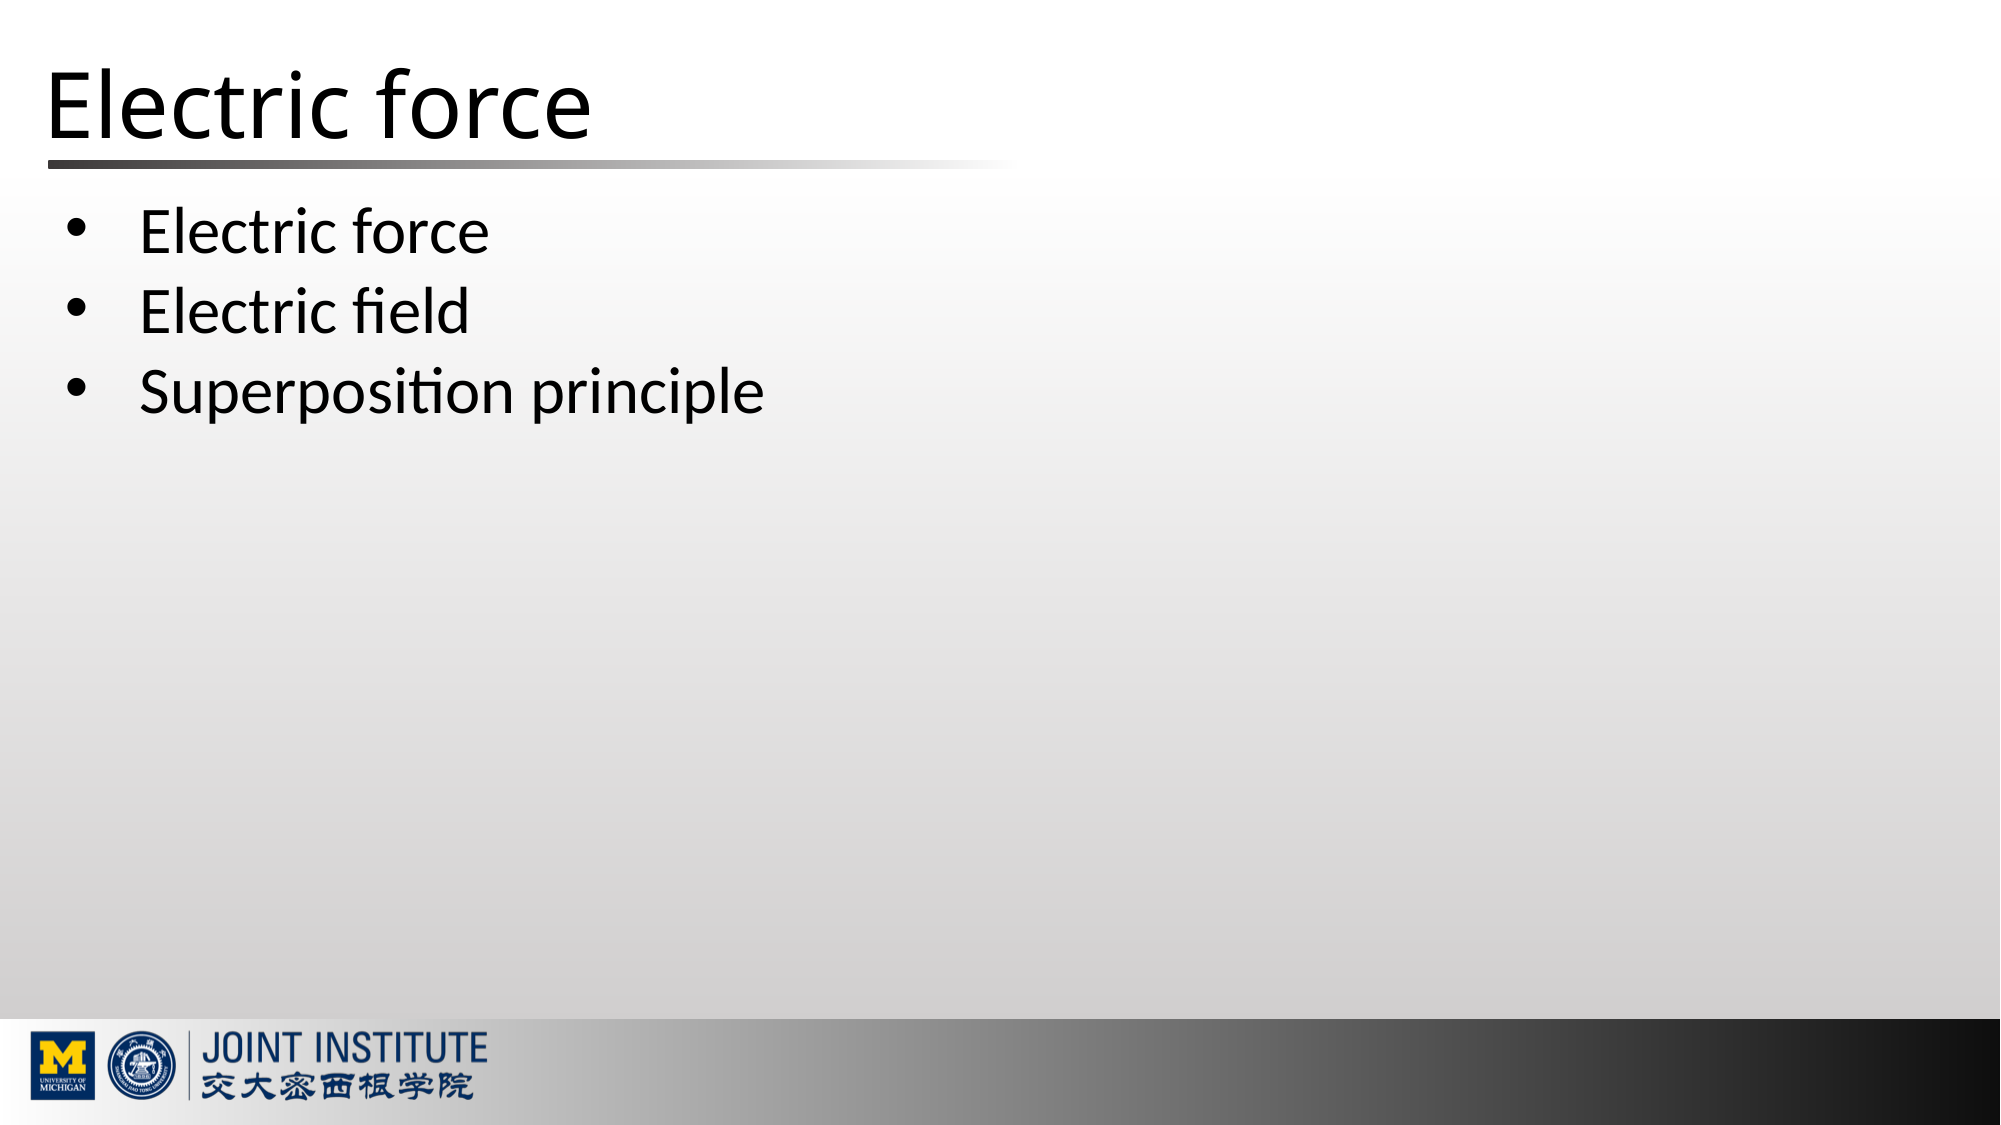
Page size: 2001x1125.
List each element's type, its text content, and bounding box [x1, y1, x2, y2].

title Electric force [28, 0, 1754, 168]
text_box [47, 160, 1020, 170]
text_box Electric force Electric field Superposition principle [49, 179, 2000, 434]
text_box [0, 1020, 2000, 1125]
text_box [0, 168, 2000, 1020]
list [0, 990, 522, 1106]
